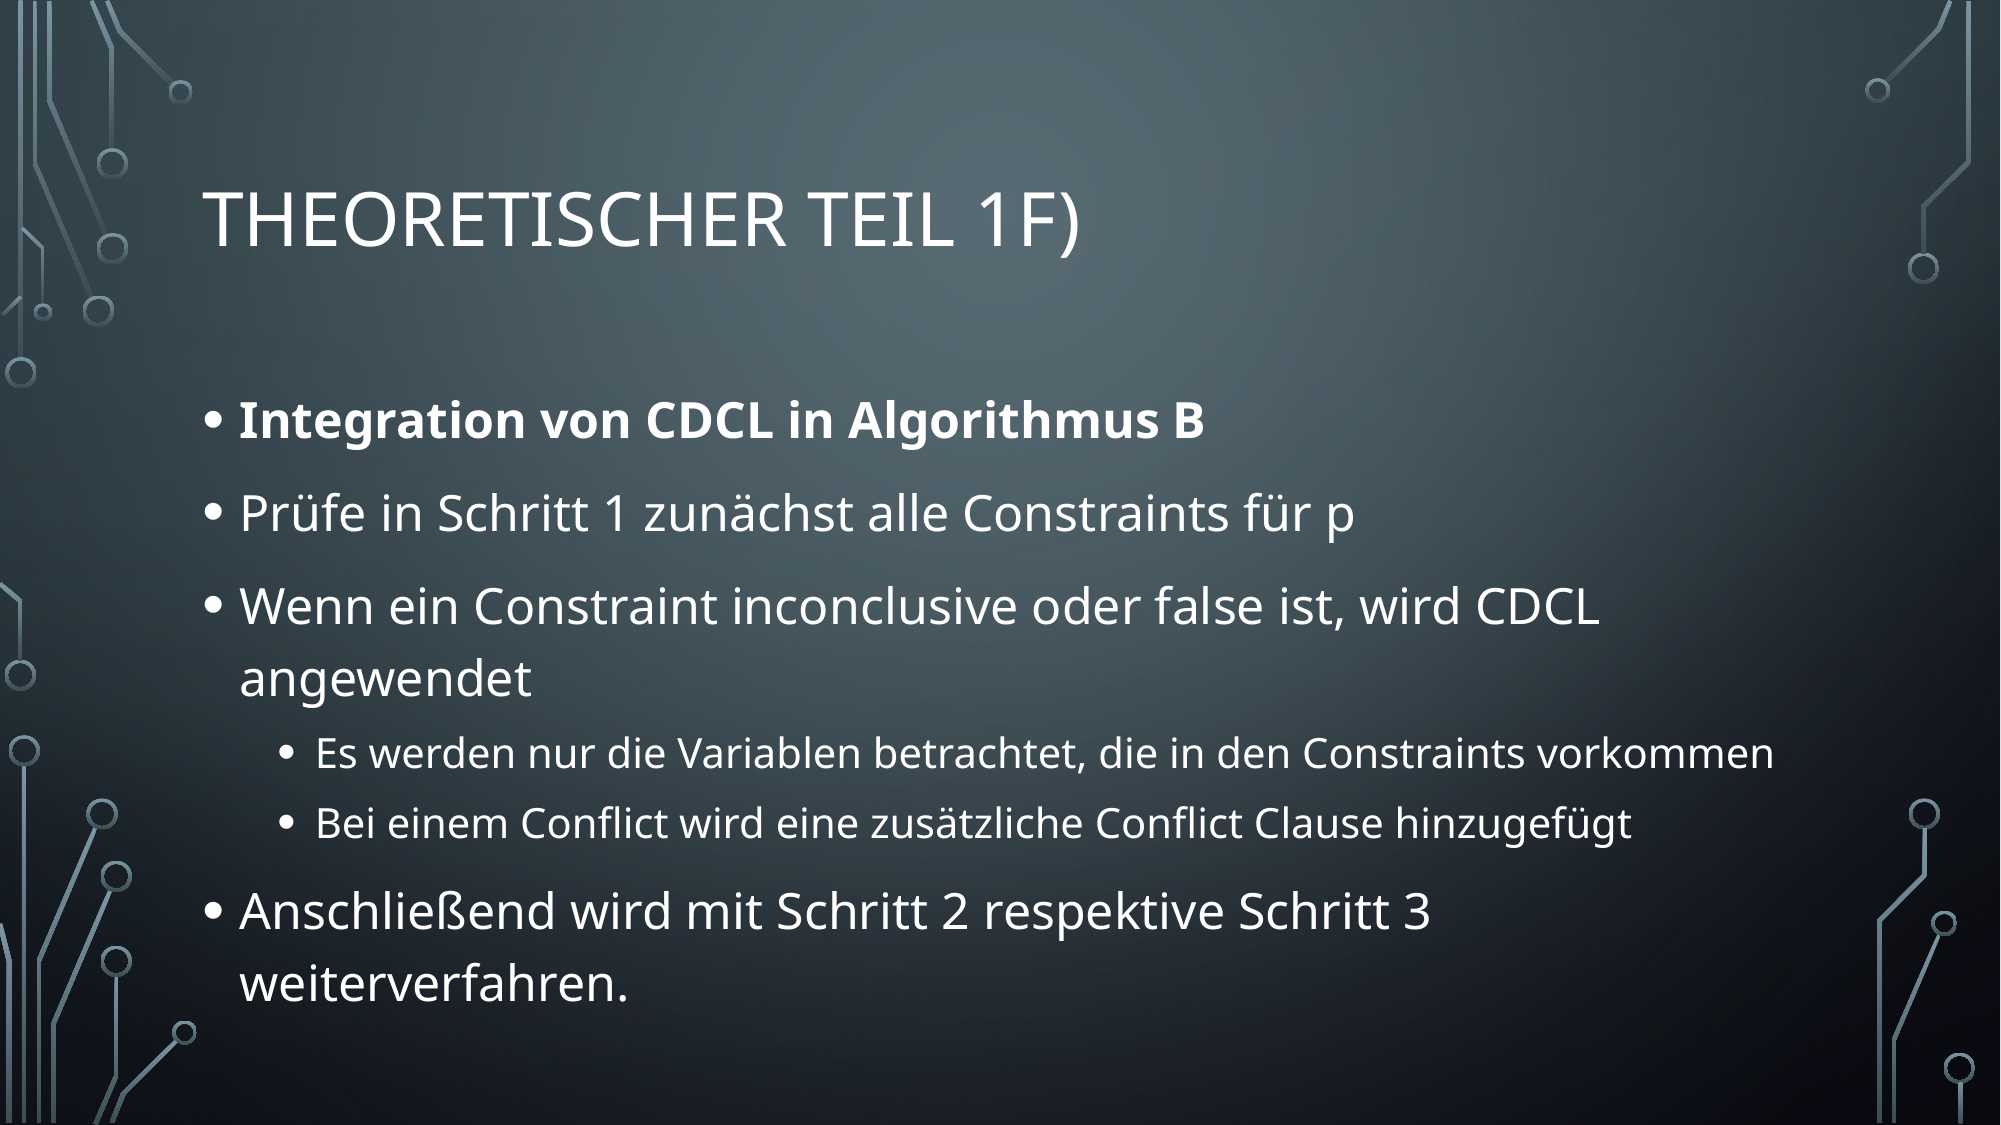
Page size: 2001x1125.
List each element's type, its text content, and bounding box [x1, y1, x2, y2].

list Integration von CDCL in Algorithmus B Prüfe in Schritt 1 zunächst alle Constraints für p Wenn ein Constraint inconclusive oder false ist, wird CDCL angewendet Es werden nur die Variablen betrachtet, die in den Constraints vorkommen Bei einem Conflict wird eine zusätzliche Conflict Clause hinzugefügt Anschließend wird mit Schritt 2 respektive Schritt 3 weiterverfahren. [187, 369, 1813, 950]
title Theoretischer Teil 1F) [187, 101, 1813, 344]
